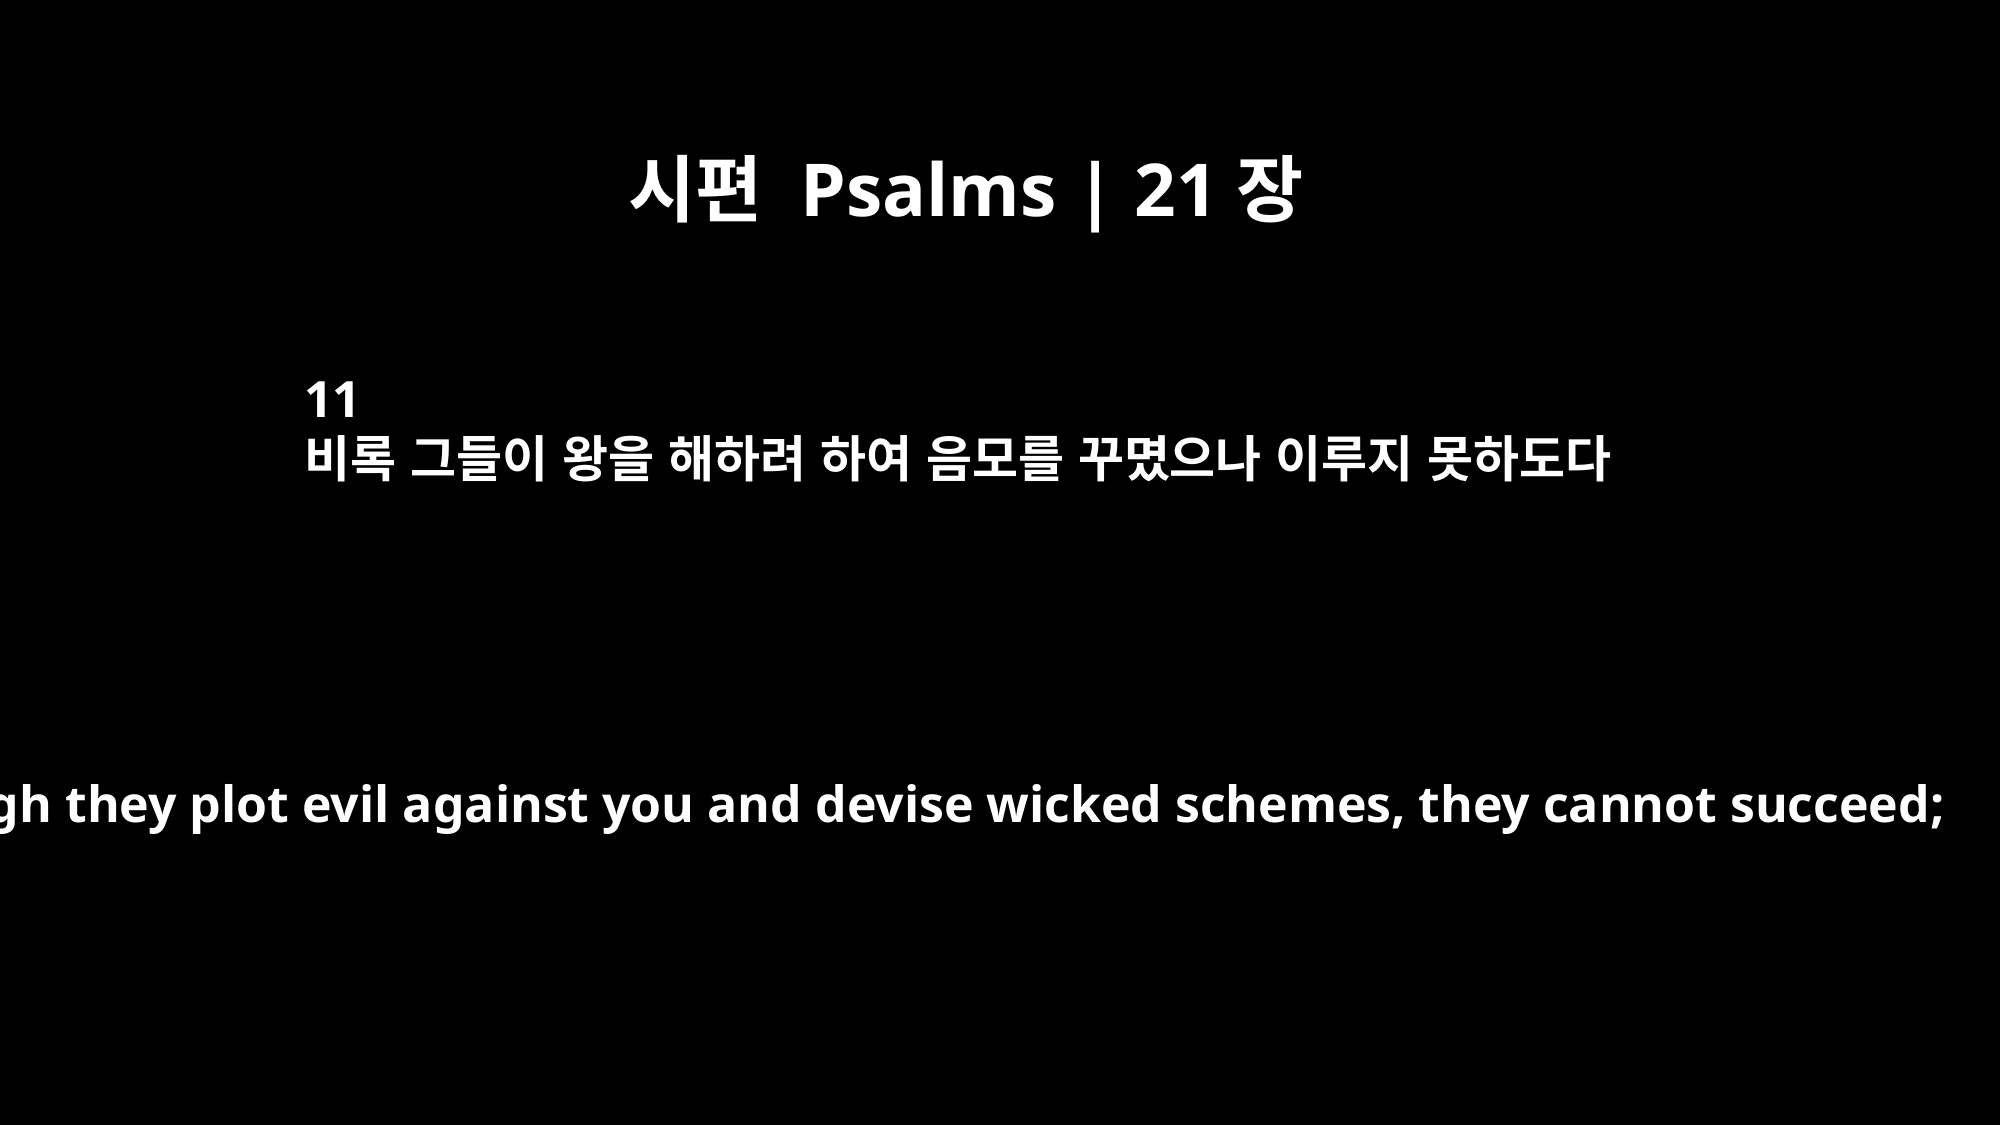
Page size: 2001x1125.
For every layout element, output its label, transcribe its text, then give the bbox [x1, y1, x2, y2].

text_box 11 비록 그들이 왕을 해하려 하여 음모를 꾸몄으나 이루지 못하도다 [289, 359, 1628, 495]
text_box Though they plot evil against you and devise wicked schemes, they cannot succeed; [0, 764, 1960, 840]
text_box 시편 Psalms | 21장 [613, 136, 1319, 239]
